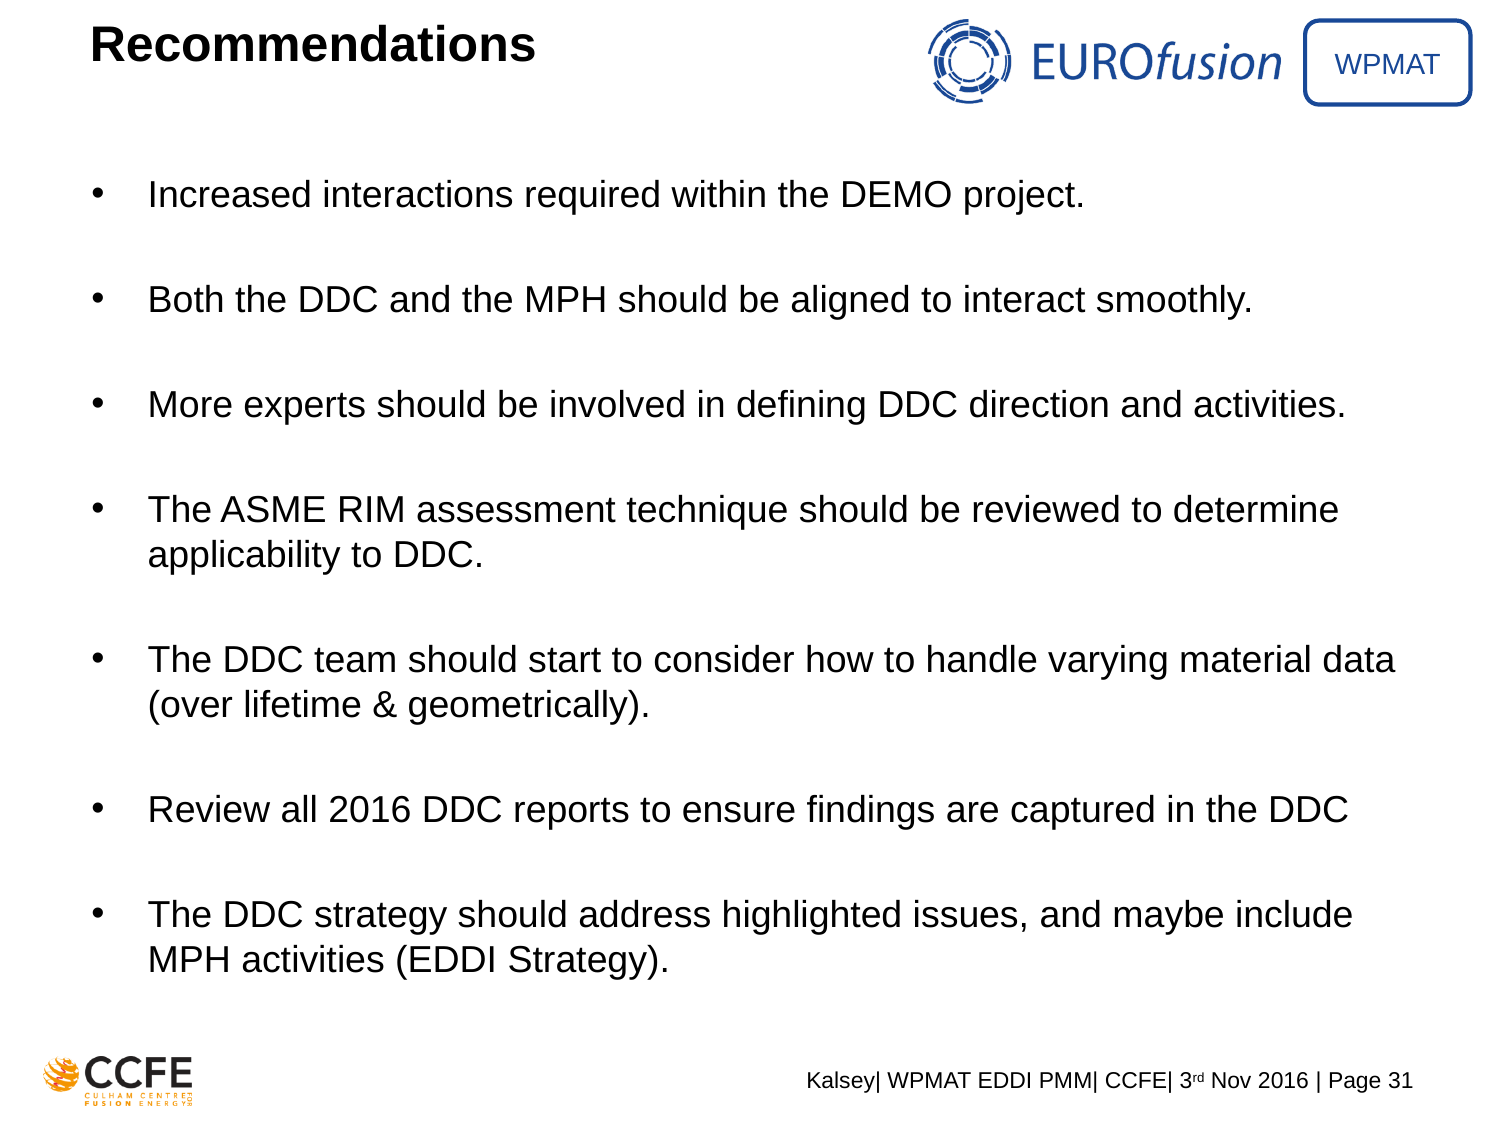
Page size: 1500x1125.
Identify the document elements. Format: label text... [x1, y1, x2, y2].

footer Kalsey| WPMAT EDDI PMM| CCFE| 3rd Nov 2016 | Page 31 [194, 1058, 1429, 1103]
title Recommendations [75, 4, 963, 232]
picture [43, 1055, 192, 1106]
picture [963, 19, 1282, 105]
list Increased interactions required within the DEMO project. Both the DDC and the MPH should be aligned to interact smoothly. More experts should be involved in defining DDC direction and activities. The ASME RIM assessment technique should be reviewed to determine applicability to DDC. The DDC team should start to consider how to handle varying material data (over lifetime & geometrically). Review all 2016 DDC reports to ensure findings are captured in the DDC The DDC strategy should address highlighted issues, and maybe include MPH activities (EDDI Strategy). [76, 162, 1427, 966]
